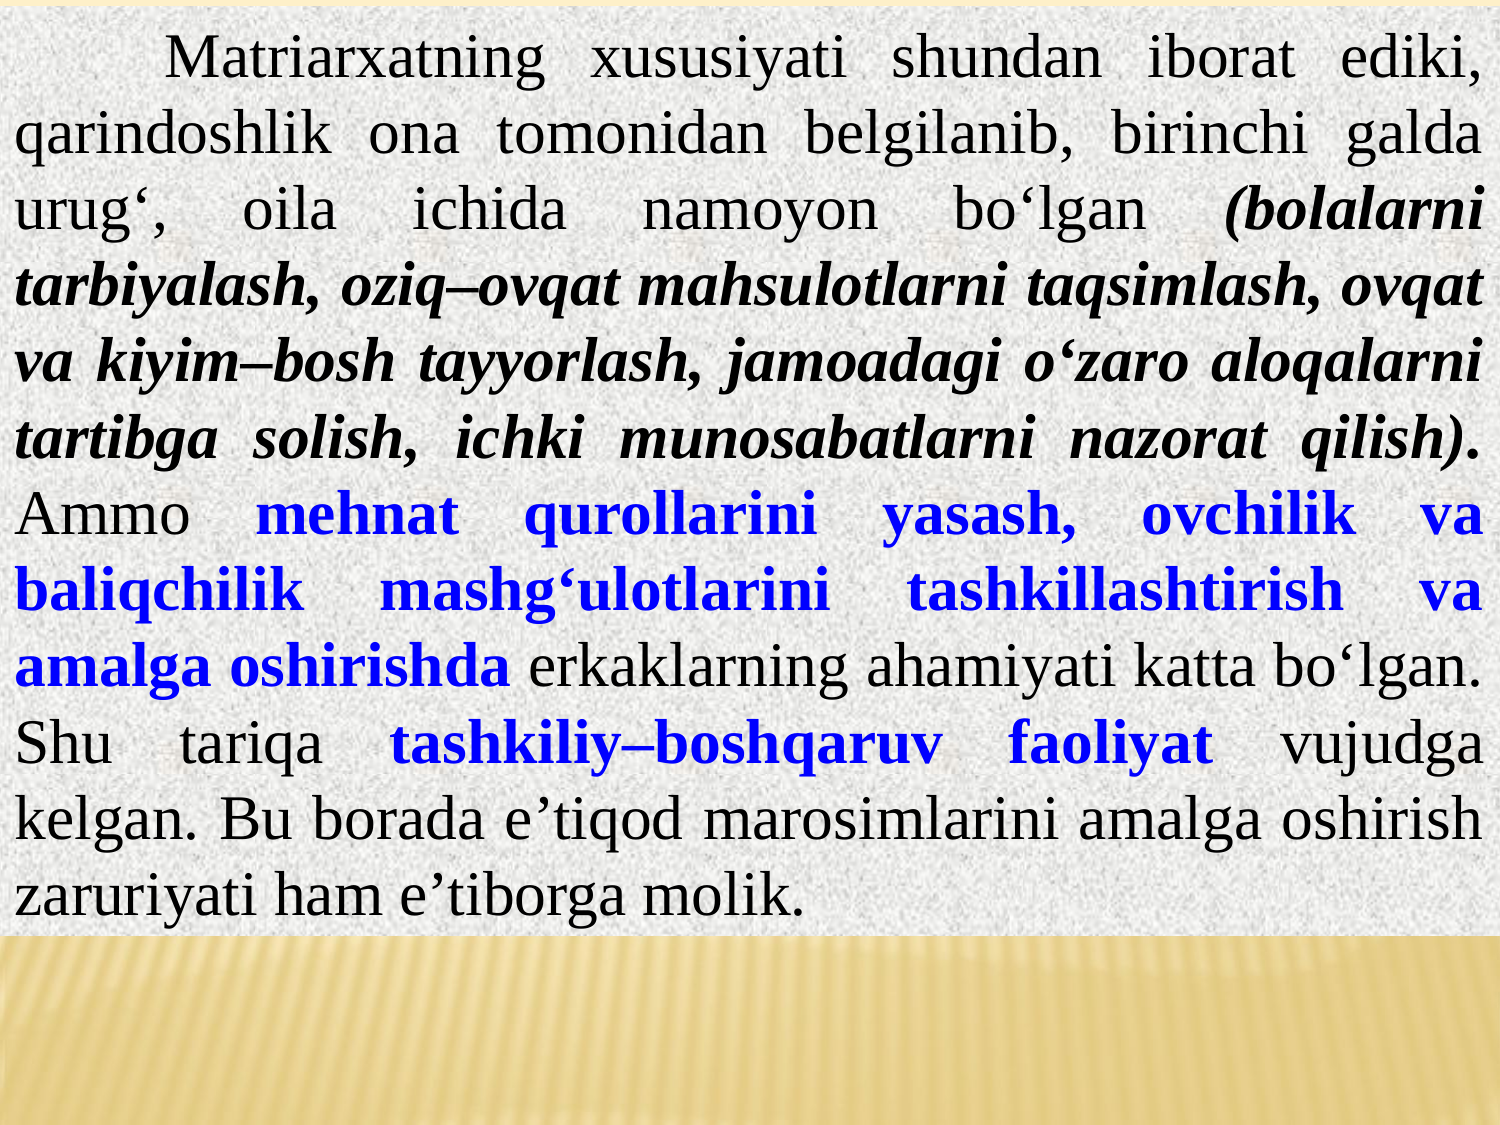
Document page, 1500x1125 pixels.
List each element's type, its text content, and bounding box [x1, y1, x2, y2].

text_box Matriarxatning xususiyati shundan iborat ediki, qarindoshlik ona tomonidan belgilanib, birinchi galda urug‘, oila ichida namoyon bo‘lgan (bolalarni tarbiyalash, oziq–ovqat mahsulotlarni taqsimlash, ovqat va kiyim–bosh tayyorlash, jamoadagi o‘zaro aloqalarni tartibga solish, ichki munosabatlarni nazorat qilish). Ammo mehnat qurollarini yasash, ovchilik va baliqchilik mashg‘ulotlarini tashkillashtirish va amalga oshirishda erkaklarning ahamiyati katta bo‘lgan. Shu tariqa tashkiliy–boshqaruv faoliyat vujudga kelgan. Bu borada e’tiqod marosimlarini amalga oshirish zaruriyati ham e’tiborga molik. [0, 6, 1500, 936]
picture [0, 936, 1500, 1125]
picture [0, 0, 1500, 6]
